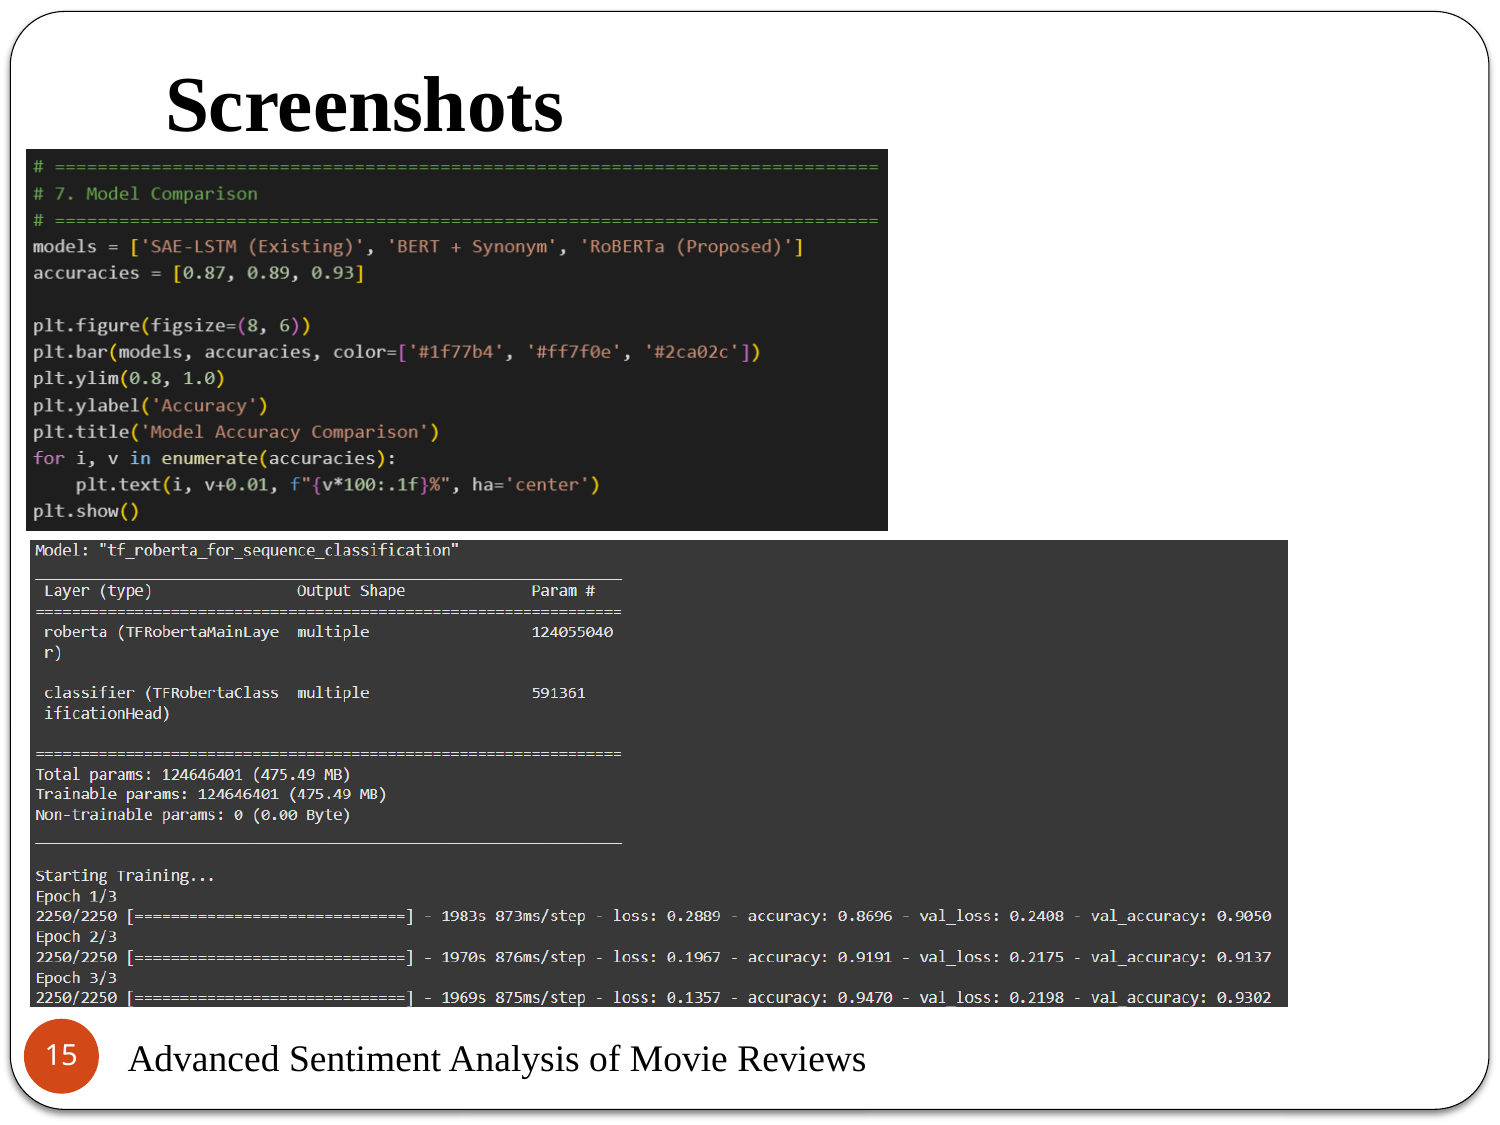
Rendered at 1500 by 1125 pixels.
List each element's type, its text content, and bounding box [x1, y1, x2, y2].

footer Advanced Sentiment Analysis of Movie Reviews [112, 1018, 1263, 1094]
picture [26, 149, 888, 532]
picture [29, 540, 1288, 1008]
title Screenshots [149, 49, 1426, 163]
slide_number 15 [23, 1018, 99, 1094]
